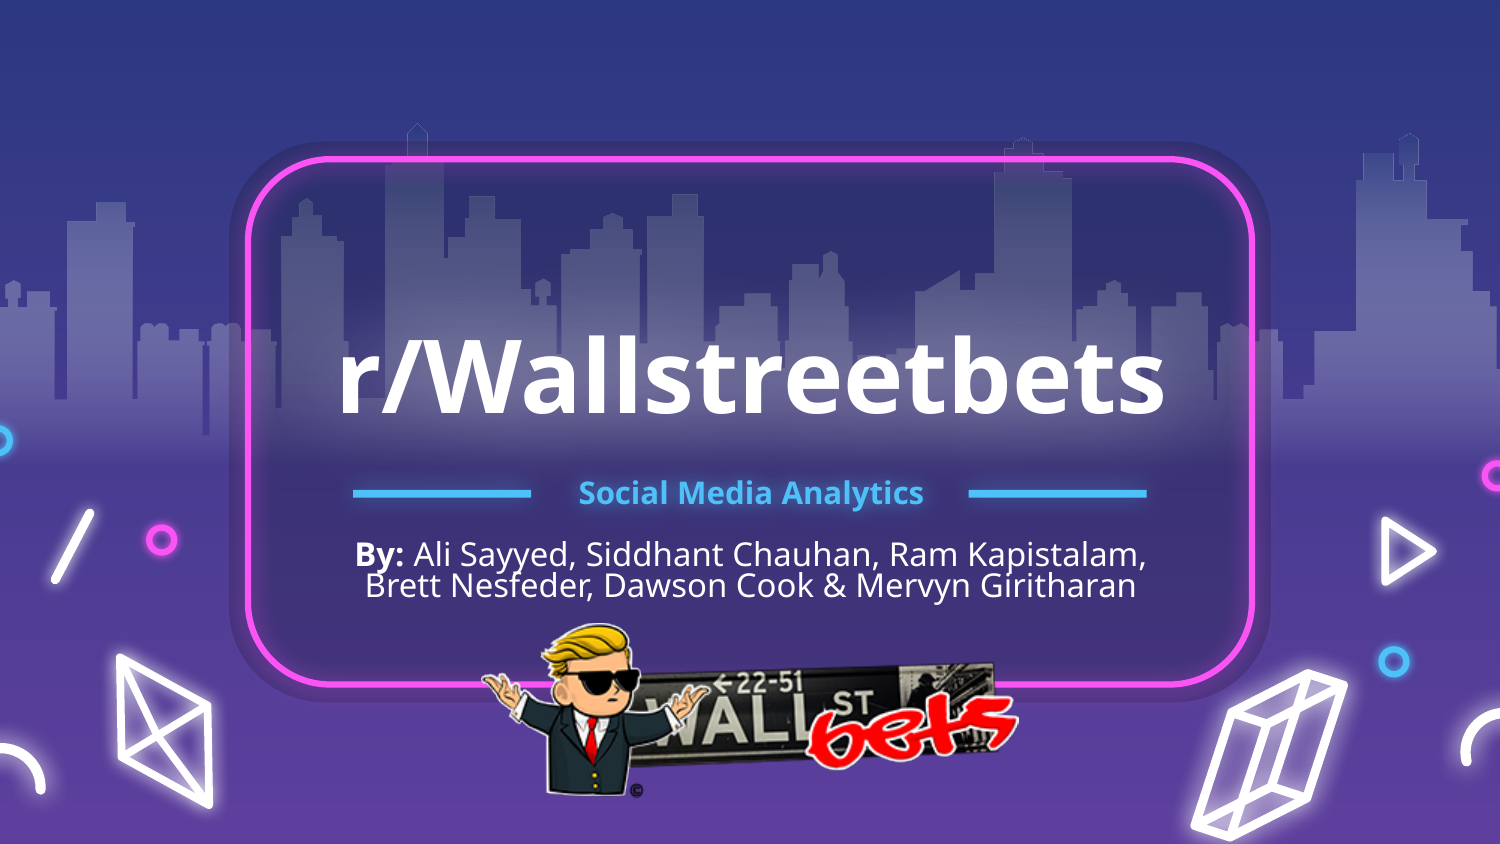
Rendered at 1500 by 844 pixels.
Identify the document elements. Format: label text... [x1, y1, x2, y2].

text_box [0, 427, 1500, 844]
title r/Wallstreetbets [118, 112, 1385, 425]
